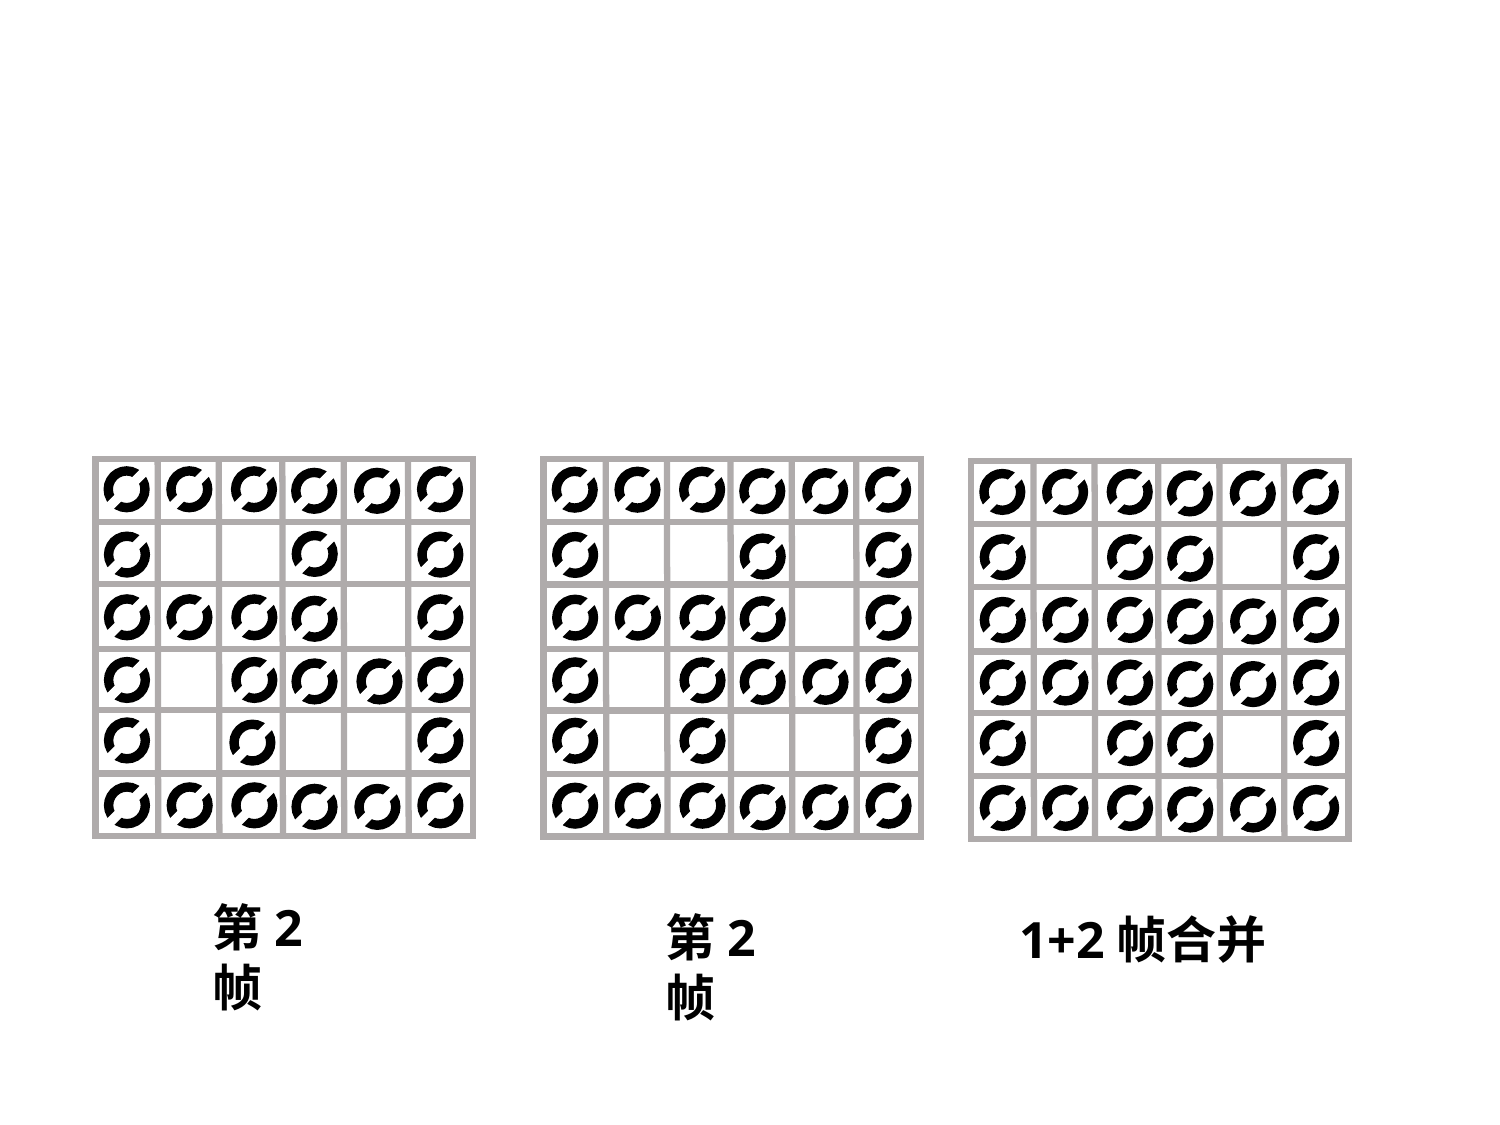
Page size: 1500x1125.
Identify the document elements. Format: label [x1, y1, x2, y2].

text_box [970, 460, 1350, 841]
text_box [650, 899, 831, 1034]
text_box [348, 777, 405, 837]
text_box [222, 458, 279, 519]
text_box [1004, 901, 1339, 977]
text_box [542, 458, 922, 838]
text_box [286, 458, 405, 519]
text_box [161, 458, 215, 519]
text_box [197, 889, 378, 1025]
text_box [94, 457, 474, 838]
text_box [412, 777, 474, 837]
